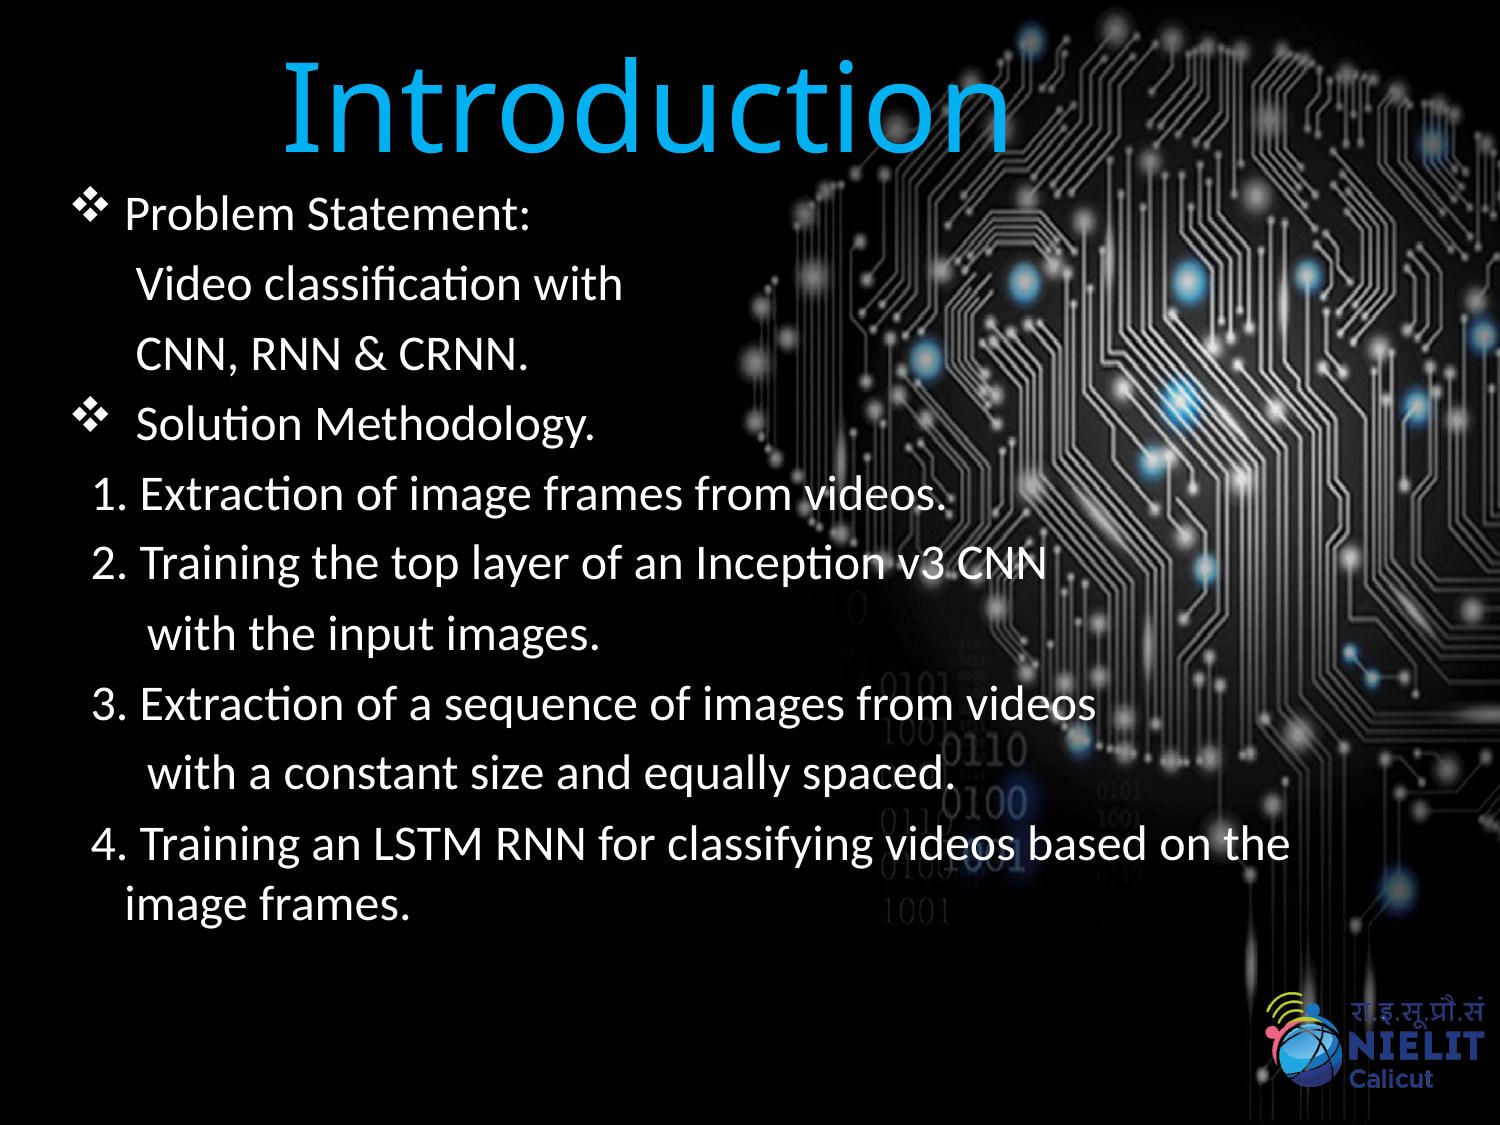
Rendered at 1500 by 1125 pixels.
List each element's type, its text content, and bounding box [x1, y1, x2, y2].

list Problem Statement: Video classification with CNN, RNN & CRNN. Solution Methodology. 1. Extraction of image frames from videos. 2. Training the top layer of an Inception v3 CNN with the input images. 3. Extraction of a sequence of images from videos with a constant size and equally spaced. 4. Training an LSTM RNN for classifying videos based on the image frames. [53, 172, 1425, 1005]
title Introduction [75, 45, 1223, 161]
picture [0, 0, 1500, 1125]
